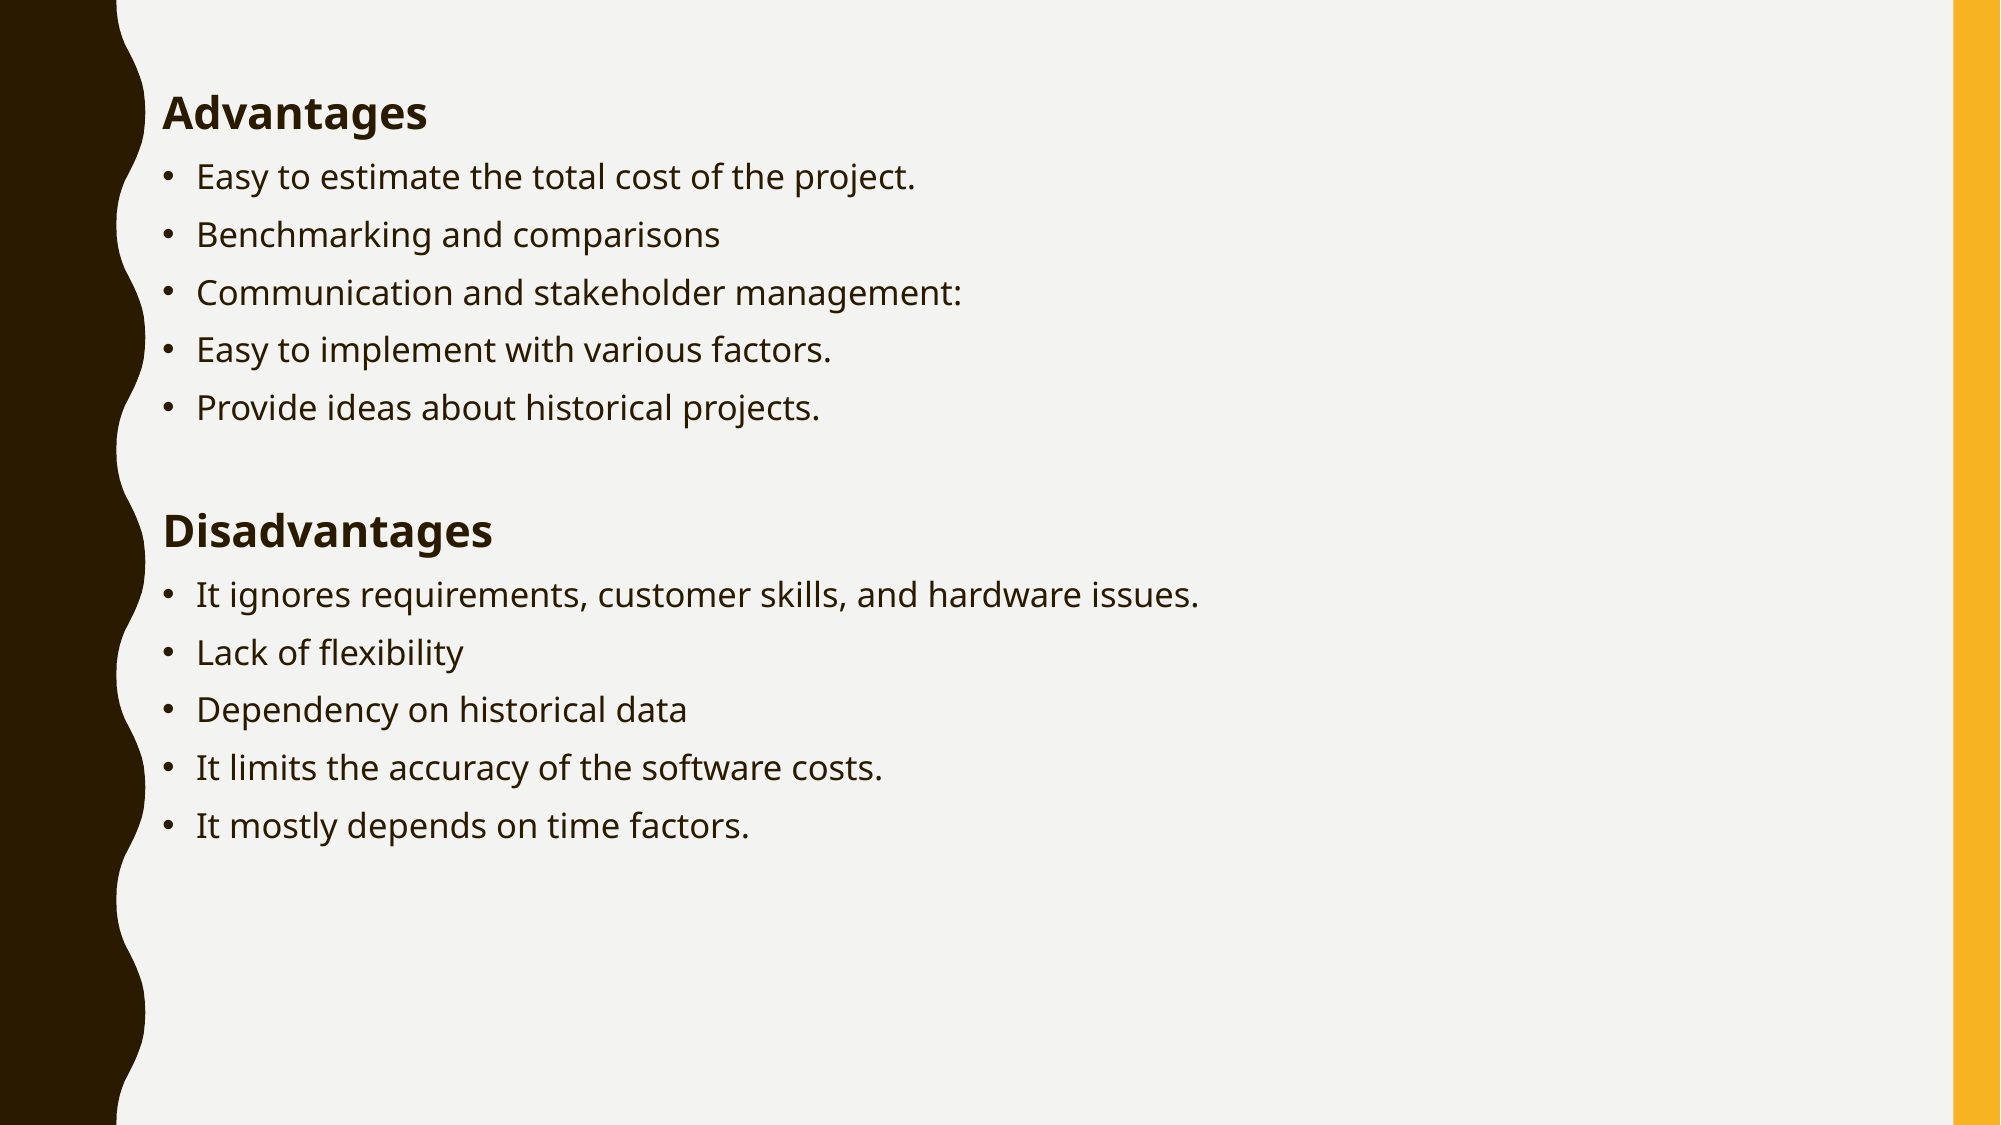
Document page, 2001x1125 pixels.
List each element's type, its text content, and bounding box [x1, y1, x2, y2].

list Advantages Easy to estimate the total cost of the project. Benchmarking and comparisons Communication and stakeholder management: Easy to implement with various factors. Provide ideas about historical projects. Disadvantages It ignores requirements, customer skills, and hardware issues. Lack of flexibility Dependency on historical data It limits the accuracy of the software costs. It mostly depends on time factors. [147, 71, 1875, 965]
